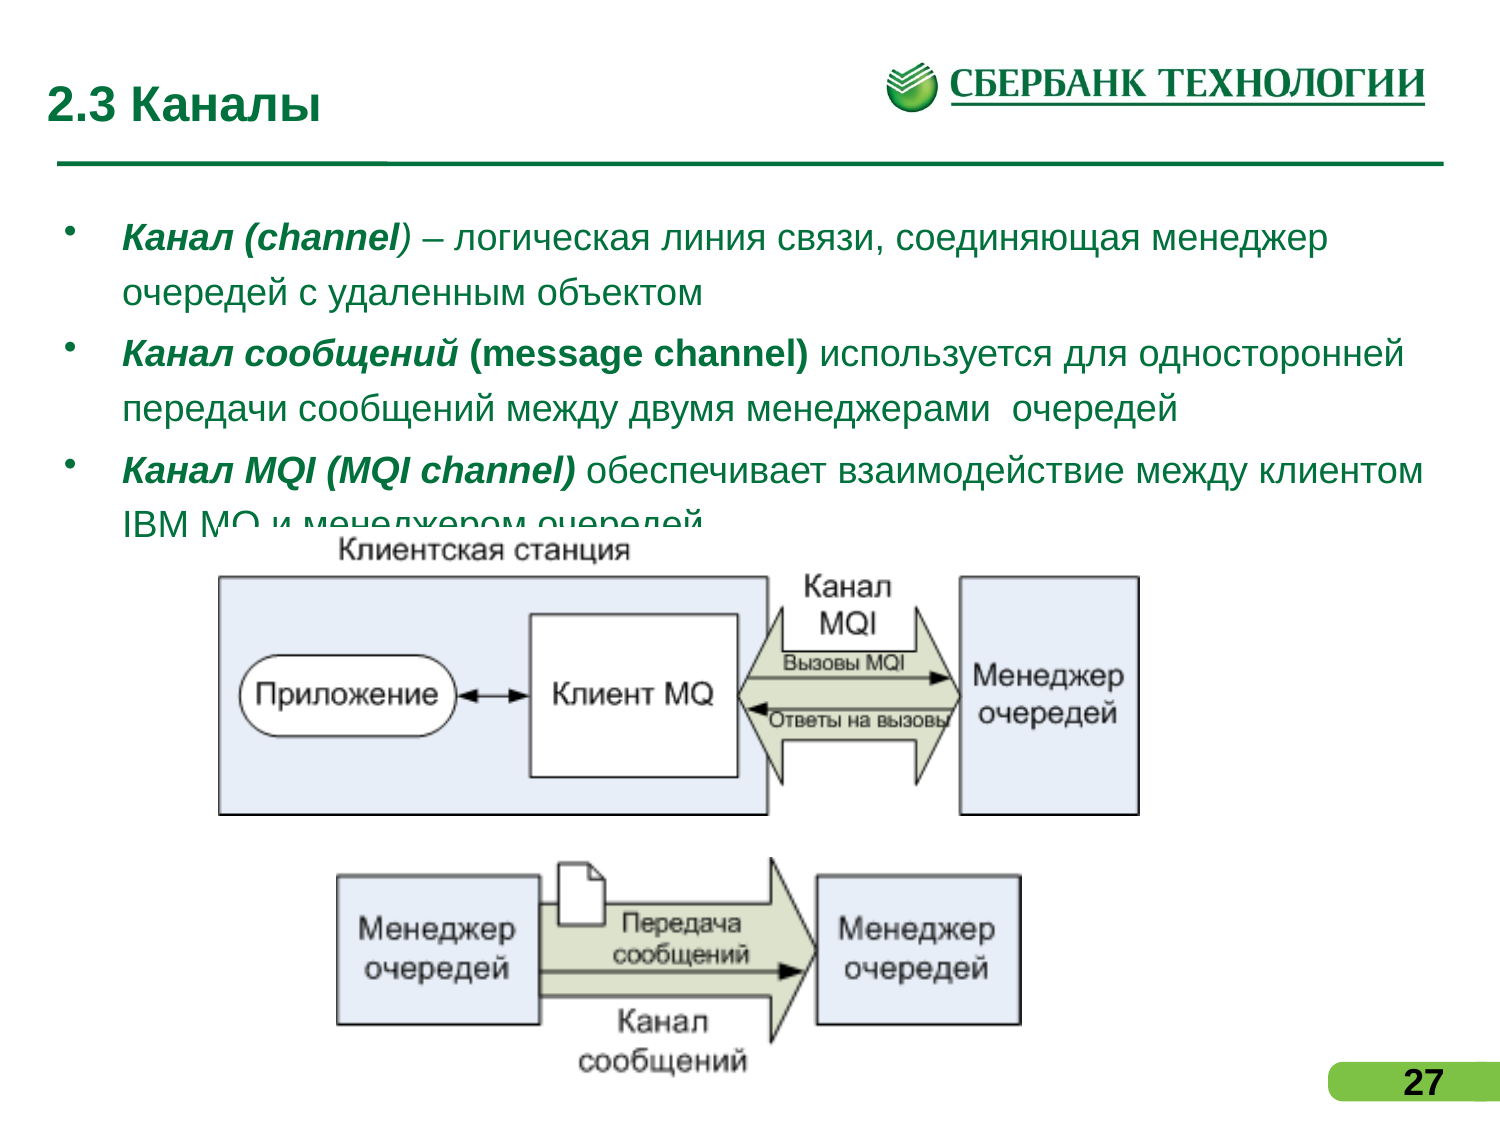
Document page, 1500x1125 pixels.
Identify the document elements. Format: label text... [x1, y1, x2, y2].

list Канал (channel) – логическая линия связи, соединяющая менеджер очередей с удаленным объектом Канал сообщений (message channel) используется для односторонней передачи сообщений между двумя менеджерами очередей Канал MQI (MQI channel) обеспечивает взаимодействие между клиентом IBM MQ и менеджером очередей [48, 196, 1459, 563]
picture [218, 526, 1140, 816]
picture [336, 857, 1022, 1083]
picture [868, 30, 1436, 161]
title 2.3 Каналы [46, 40, 967, 152]
